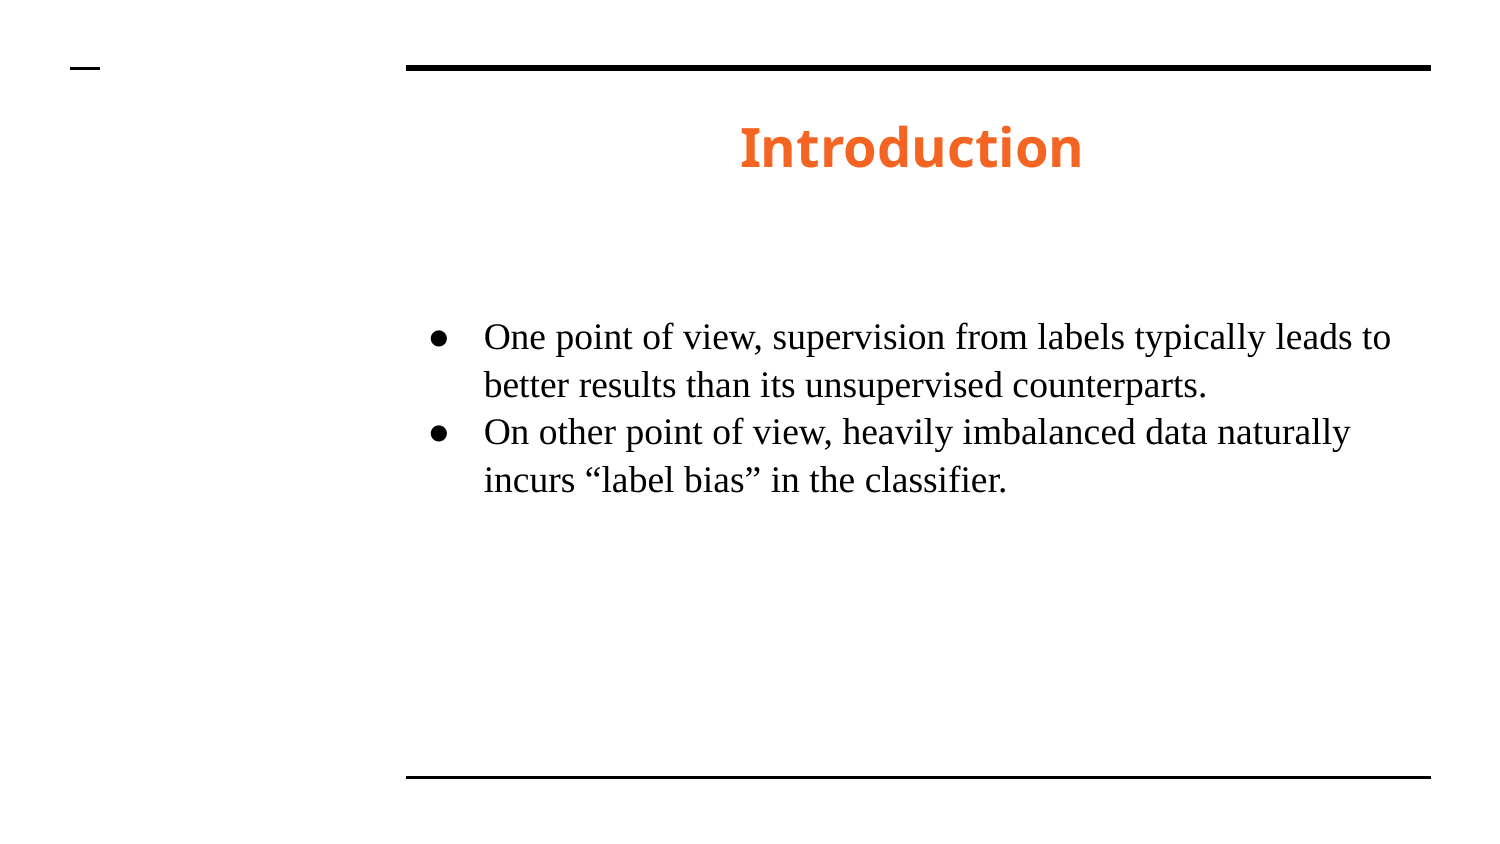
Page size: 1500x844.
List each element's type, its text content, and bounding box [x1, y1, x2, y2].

title Introduction [393, 94, 1431, 199]
list One point of view, supervision from labels typically leads to better results than its unsupervised counterparts. On other point of view, heavily imbalanced data naturally incurs “label bias” in the classifier. [393, 294, 1431, 635]
